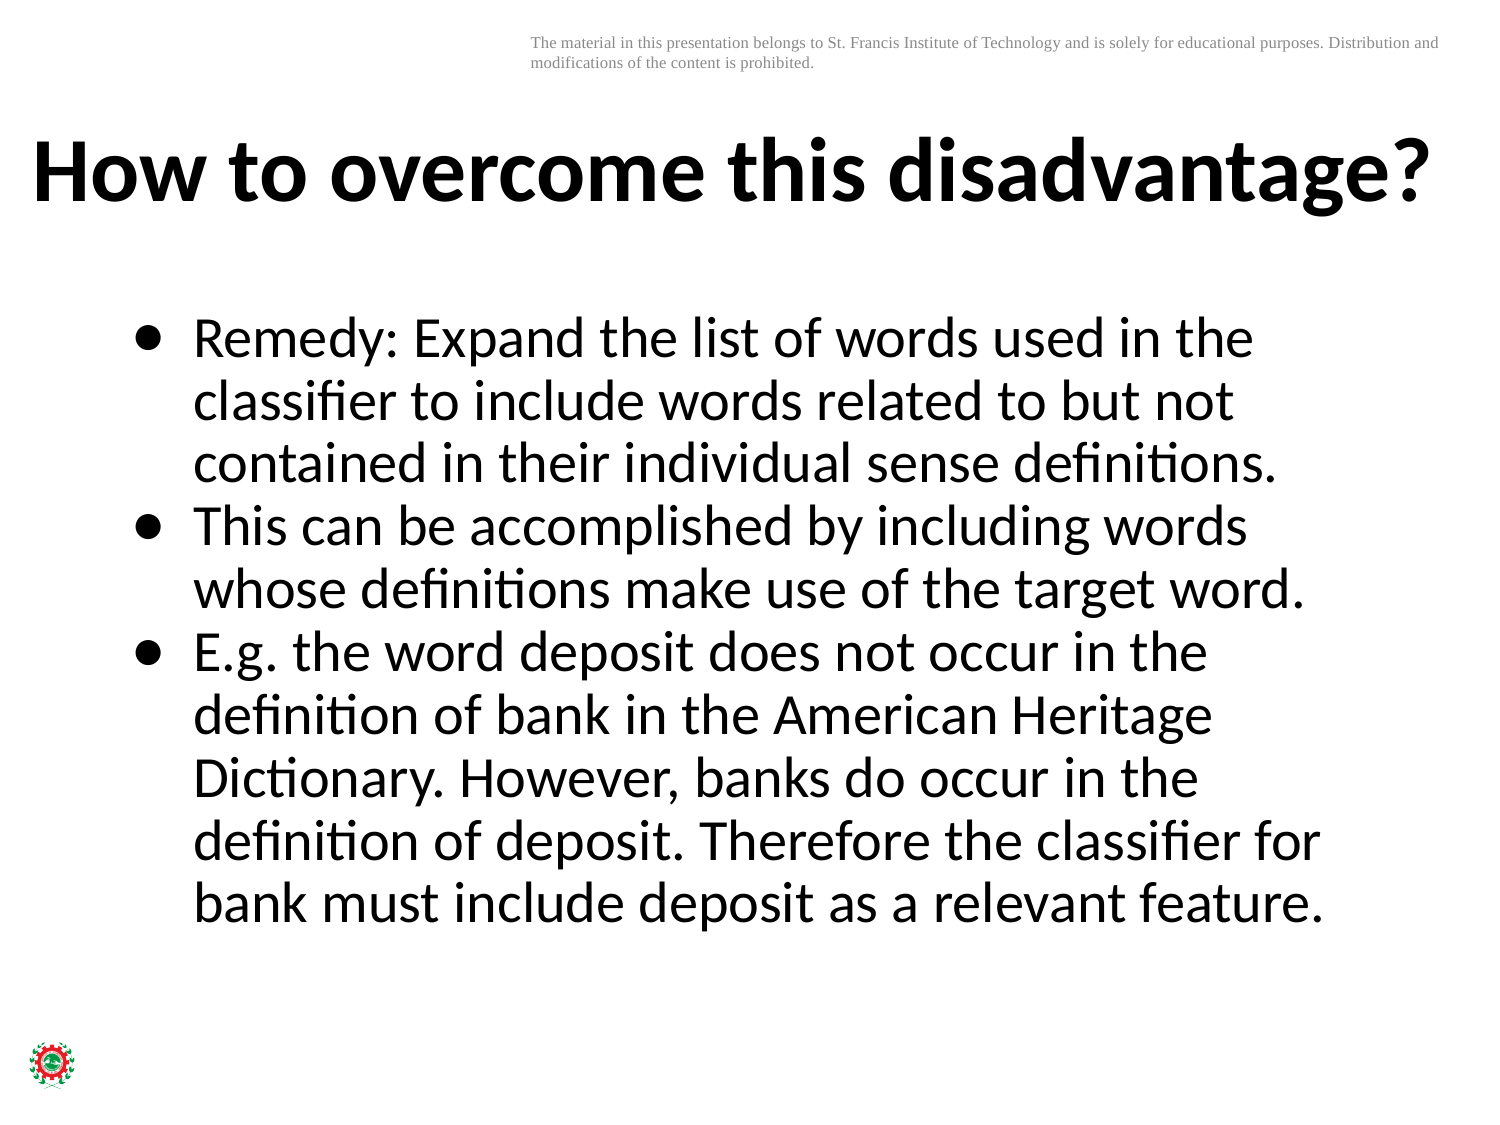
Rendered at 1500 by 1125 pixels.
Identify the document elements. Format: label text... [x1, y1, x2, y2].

list Remedy: Expand the list of words used in the classifier to include words related to but not contained in their individual sense definitions. This can be accomplished by including words whose definitions make use of the target word. E.g. the word deposit does not occur in the definition of bank in the American Heritage Dictionary. However, banks do occur in the definition of deposit. Therefore the classifier for bank must include deposit as a relevant feature. [103, 299, 1397, 1014]
title How to overcome this disadvantage? [17, 63, 1500, 281]
picture [29, 1042, 75, 1089]
